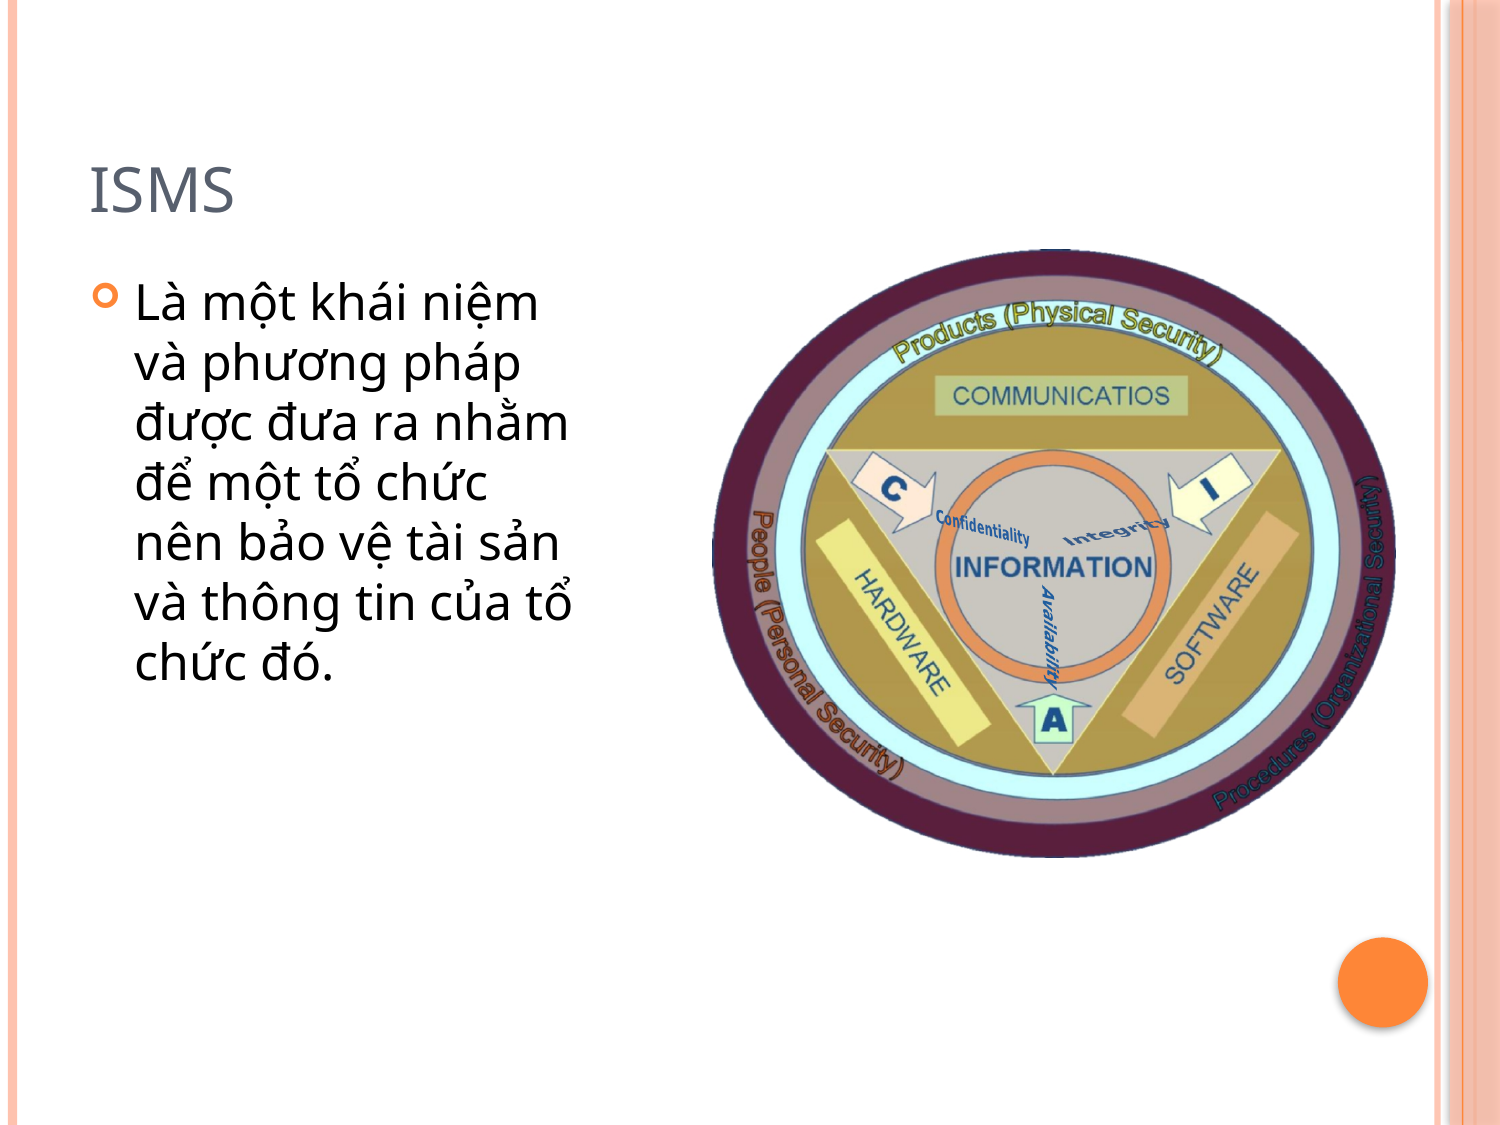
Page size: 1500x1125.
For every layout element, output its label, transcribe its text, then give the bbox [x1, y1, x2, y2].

list Là một khái niệm và phương pháp được đưa ra nhằm để một tổ chức nên bảo vệ tài sản và thông tin của tổ chức đó. [75, 262, 600, 1062]
title ISMS [75, 45, 1300, 233]
picture [711, 249, 1397, 859]
